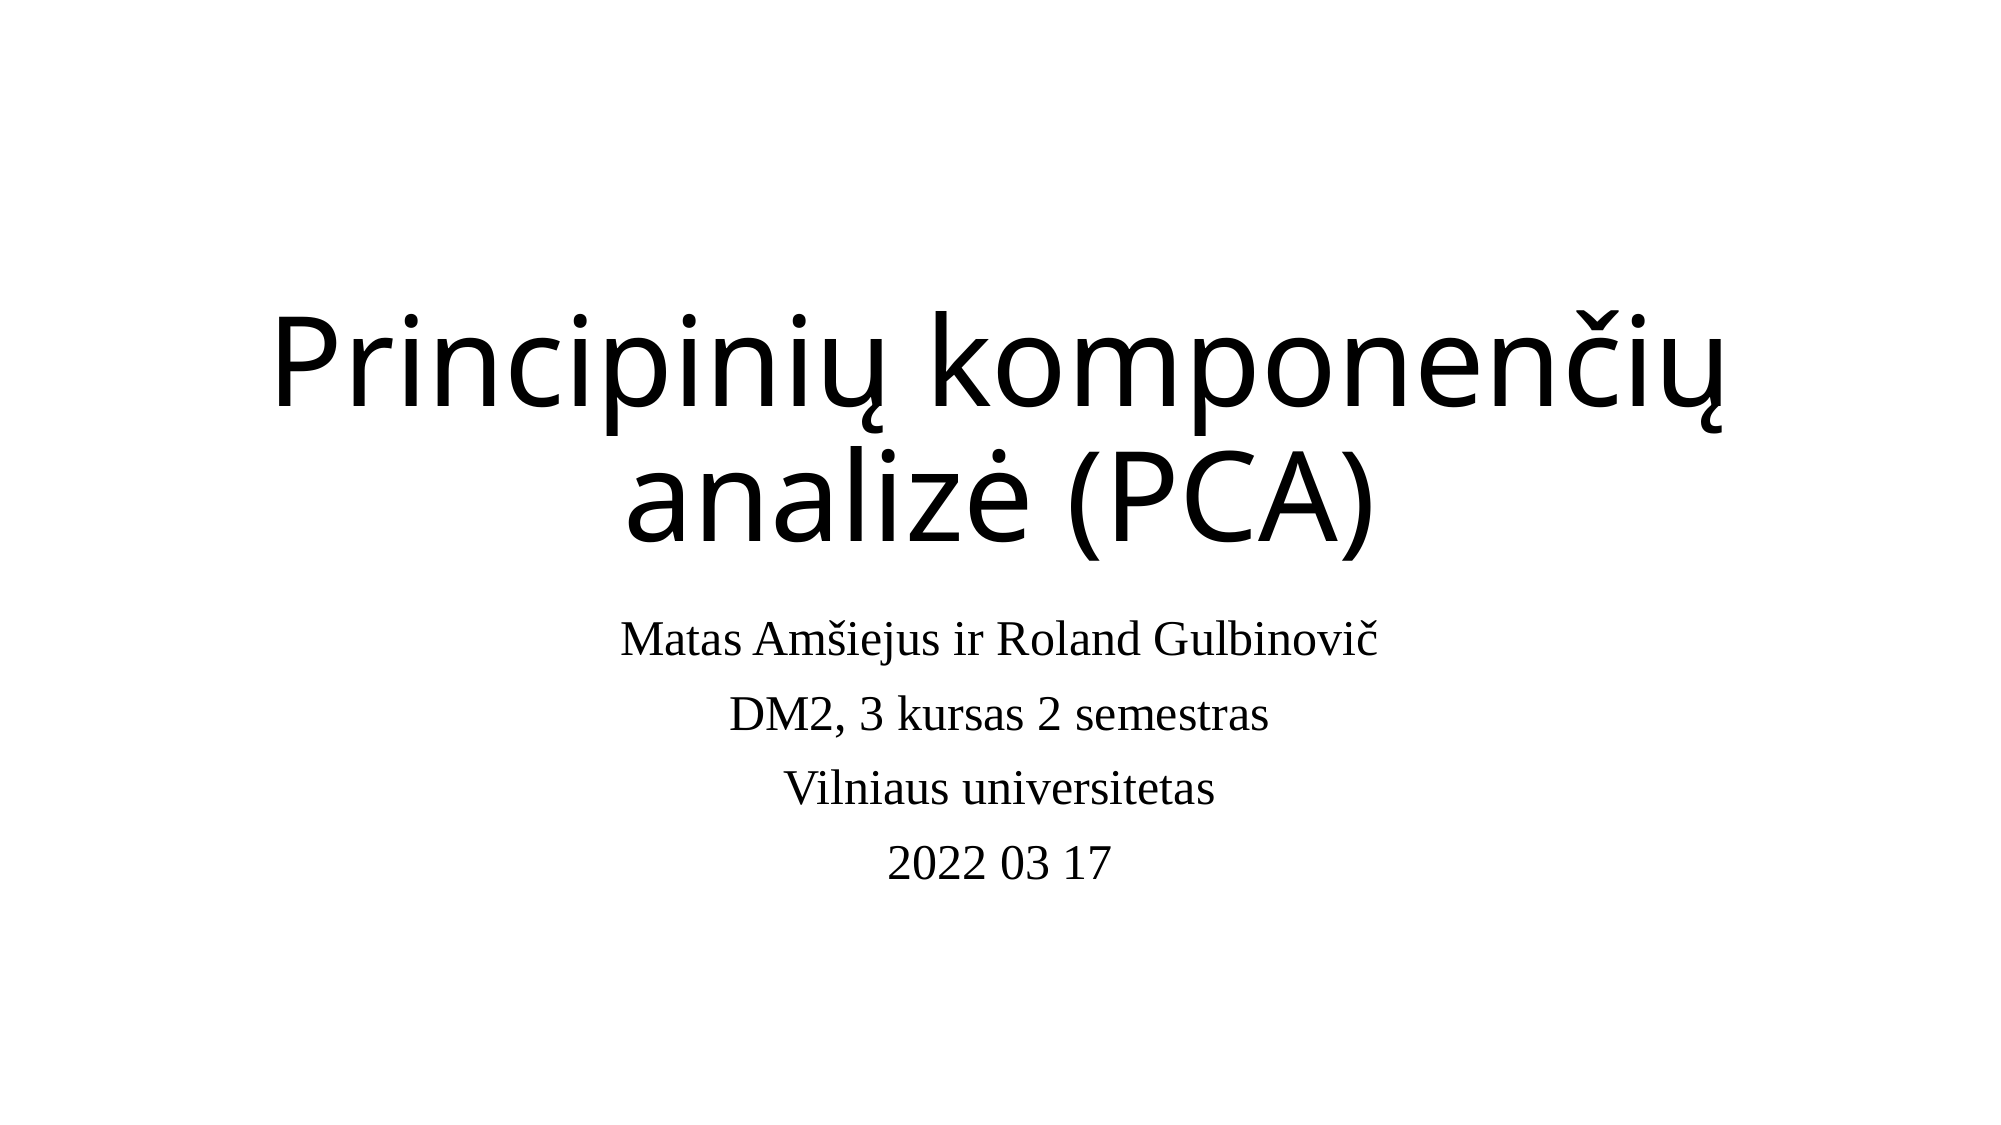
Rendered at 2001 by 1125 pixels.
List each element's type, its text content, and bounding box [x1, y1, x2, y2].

title Principinių komponenčių analizė (PCA) [249, 184, 1750, 576]
subtitle Matas Amšiejus ir Roland Gulbinovič DM2, 3 kursas 2 semestras Vilniaus universitetas 2022 03 17 [249, 604, 1750, 941]
